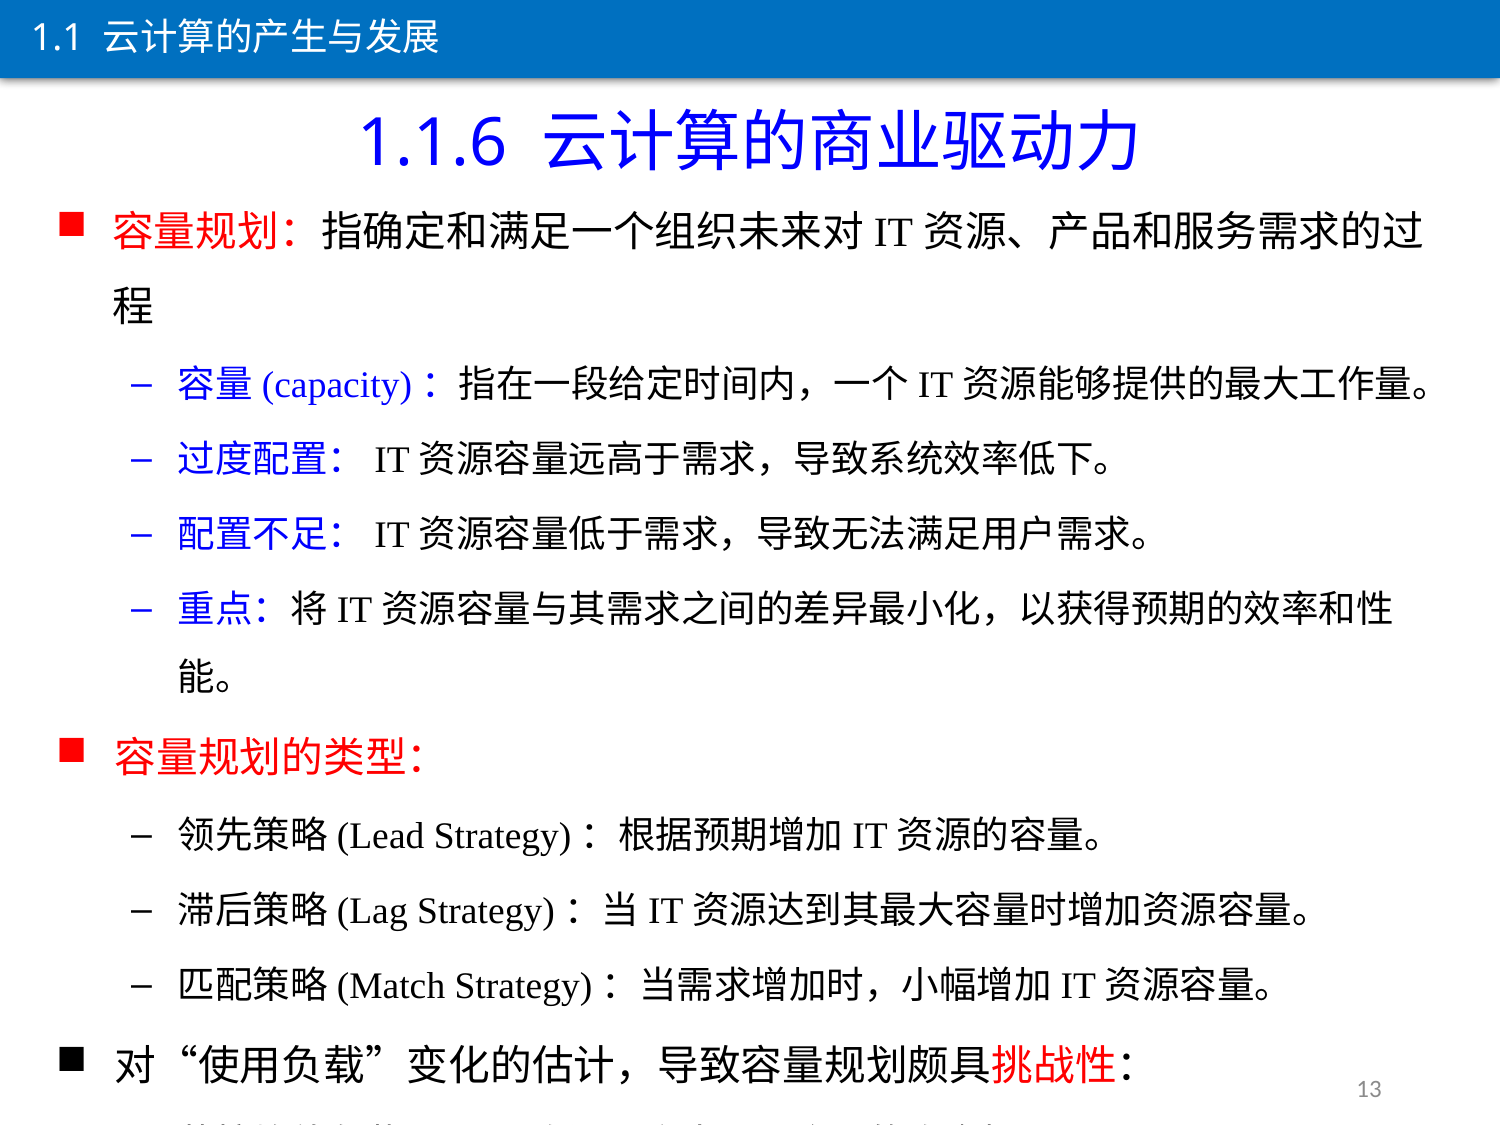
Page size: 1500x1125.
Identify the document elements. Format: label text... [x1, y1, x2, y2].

text_box [0, 0, 1500, 79]
text_box 1.1.6 云计算的商业驱动力 [0, 91, 1500, 187]
text_box 容量规划：指确定和满足一个组织未来对IT资源、产品和服务需求的过程 容量(capacity)：指在一段给定时间内，一个IT资源能够提供的最大工作量。 过度配置：IT资源容量远高于需求，导致系统效率低下。 配置不足：IT资源容量低于需求，导致无法满足用户需求。 重点：将IT资源容量与其需求之间的差异最小化，以获得预期的效率和性能。 容量规划的类型： 领先策略(Lead Strategy)：根据预期增加IT资源的容量。 滞后策略(Lag Strategy)：当IT资源达到其最大容量时增加资源容量。 匹配策略(Match Strategy)：当需求增加时，小幅增加IT资源容量。 对“使用负载”变化的估计，导致容量规划颇具挑战性： 若按峰值负载配置IT资源，会出现不合理的资金投入。 有限的资金投入，会导致因使用限度降低而出现交易损失和使用受限。 [41, 172, 1471, 1125]
text_box 1.1 云计算的产生与发展 [16, 5, 455, 66]
